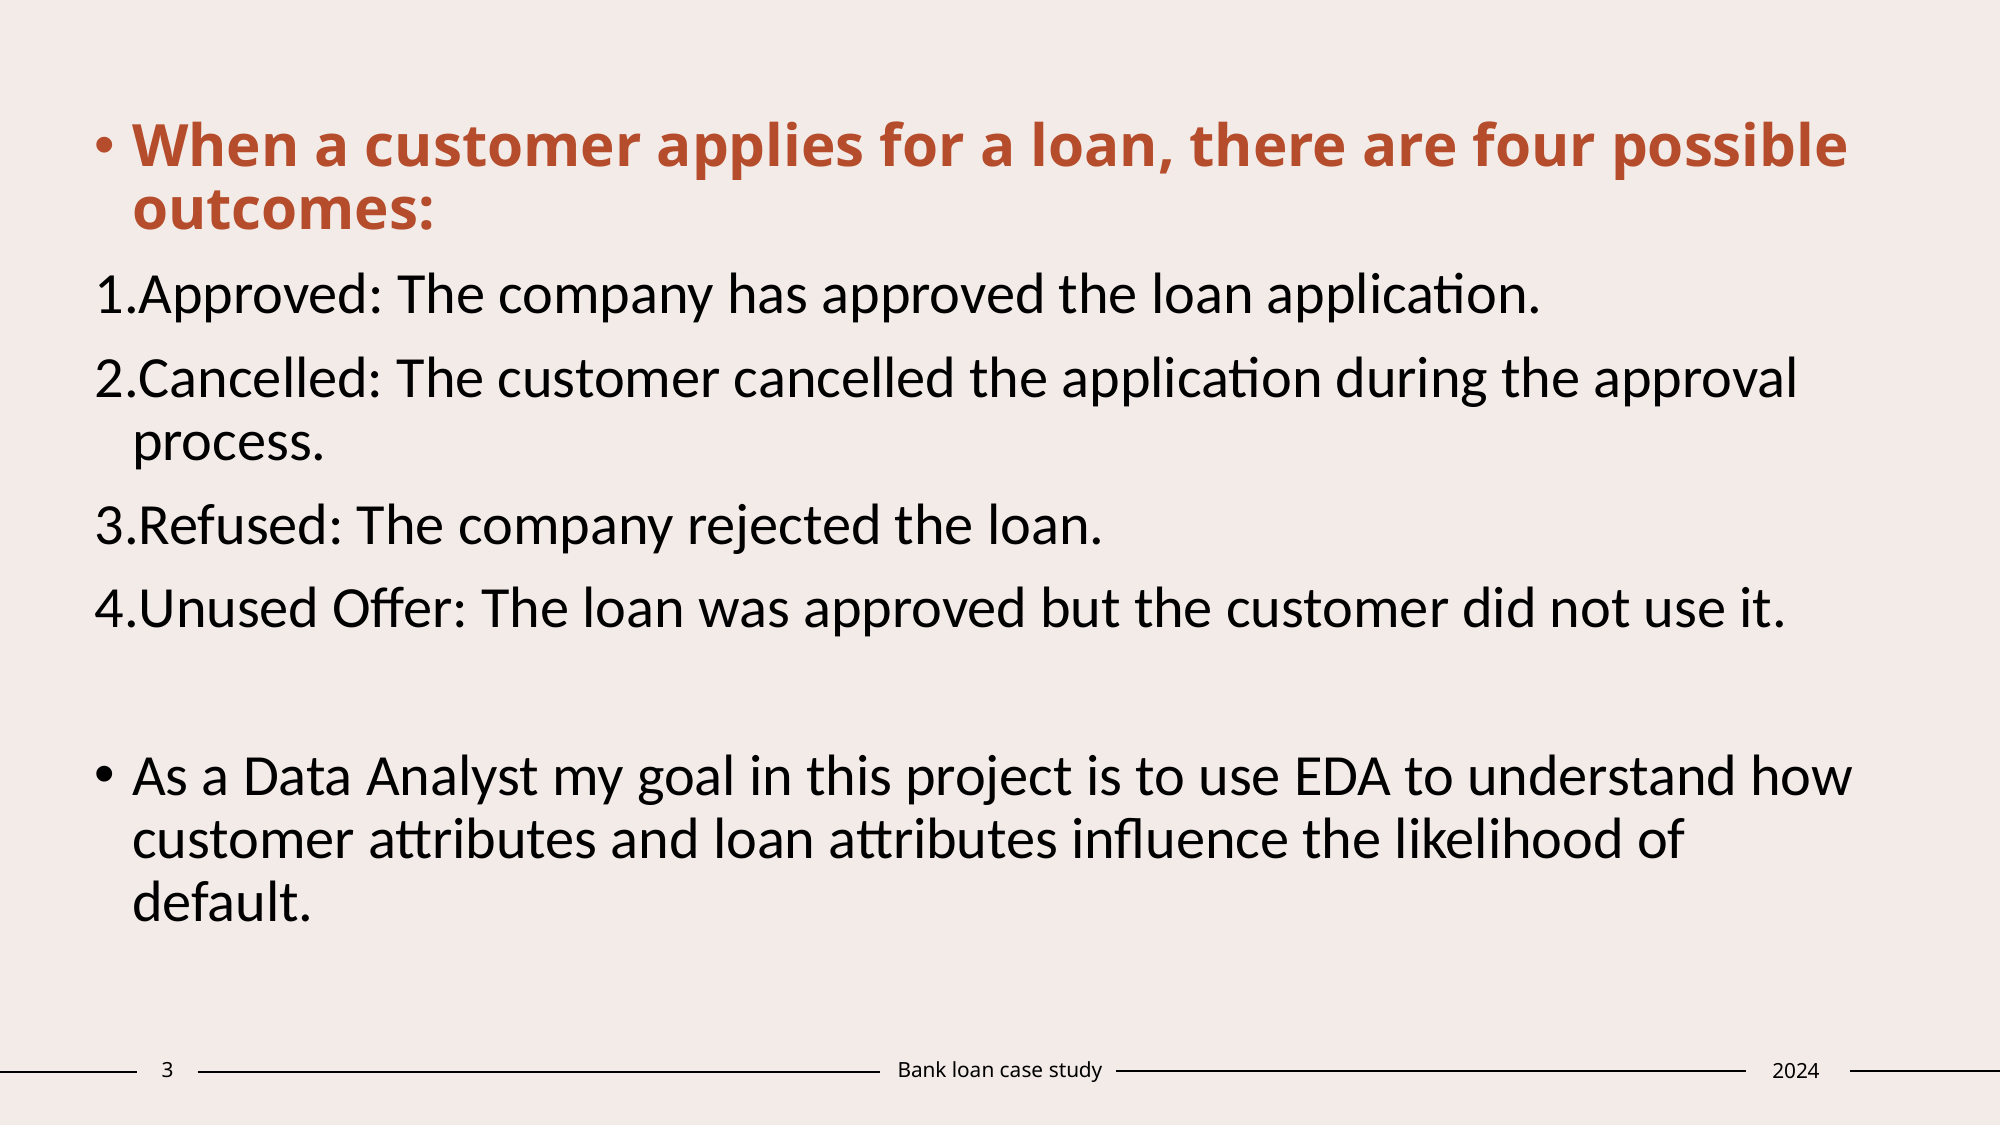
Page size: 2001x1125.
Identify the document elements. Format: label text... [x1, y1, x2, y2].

slide_number 3 [137, 1050, 198, 1091]
list When a customer applies for a loan, there are four possible outcomes: Approved: The company has approved the loan application. Cancelled: The customer cancelled the application during the approval process. Refused: The company rejected the loan. Unused Offer: The loan was approved but the customer did not use it. As a Data Analyst my goal in this project is to use EDA to understand how customer attributes and loan attributes influence the likelihood of default. [79, 109, 1884, 982]
footer Bank loan case study [879, 1050, 1120, 1091]
slide_number 2024 [1743, 1050, 1849, 1091]
